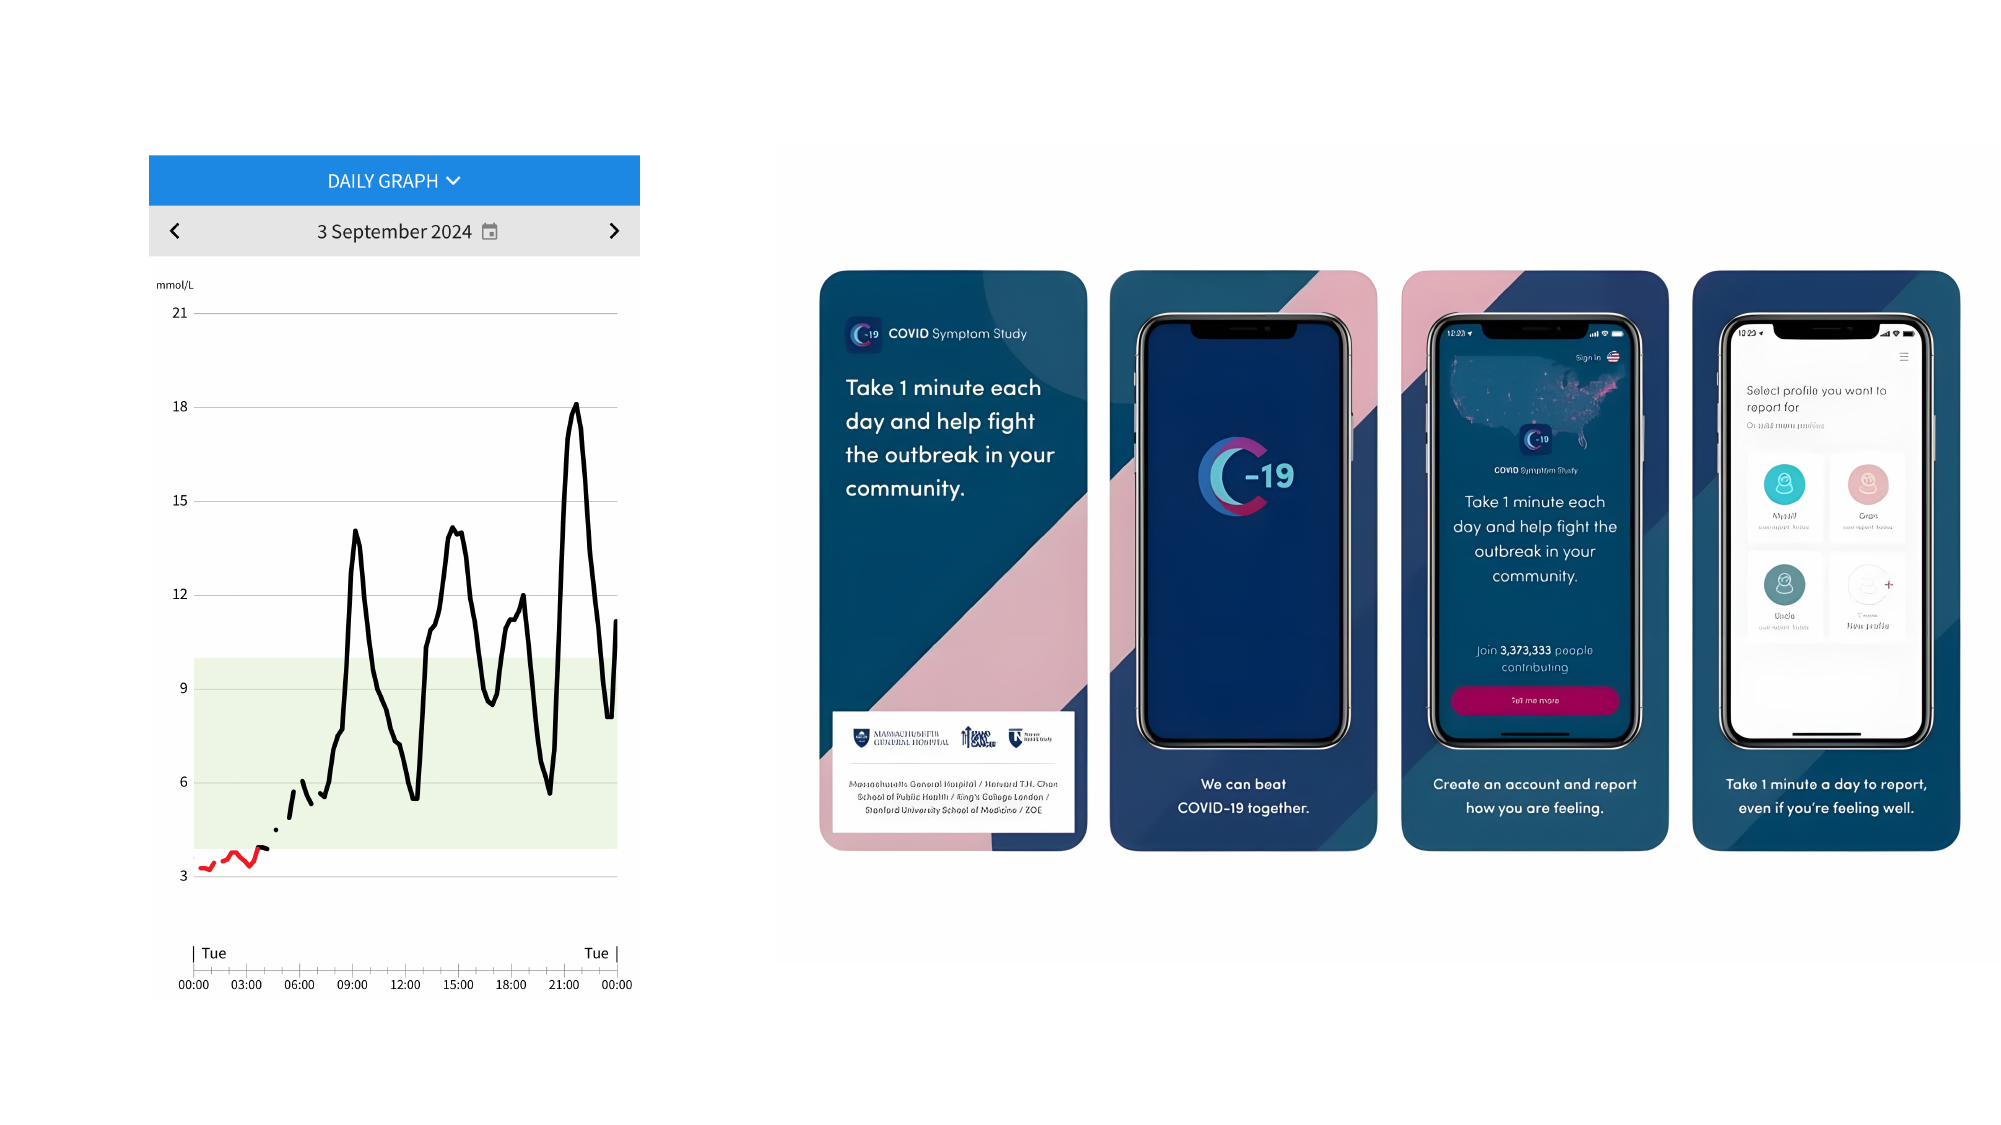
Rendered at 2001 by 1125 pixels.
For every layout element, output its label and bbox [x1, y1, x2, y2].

picture [148, 149, 640, 1001]
picture [775, 146, 2000, 963]
